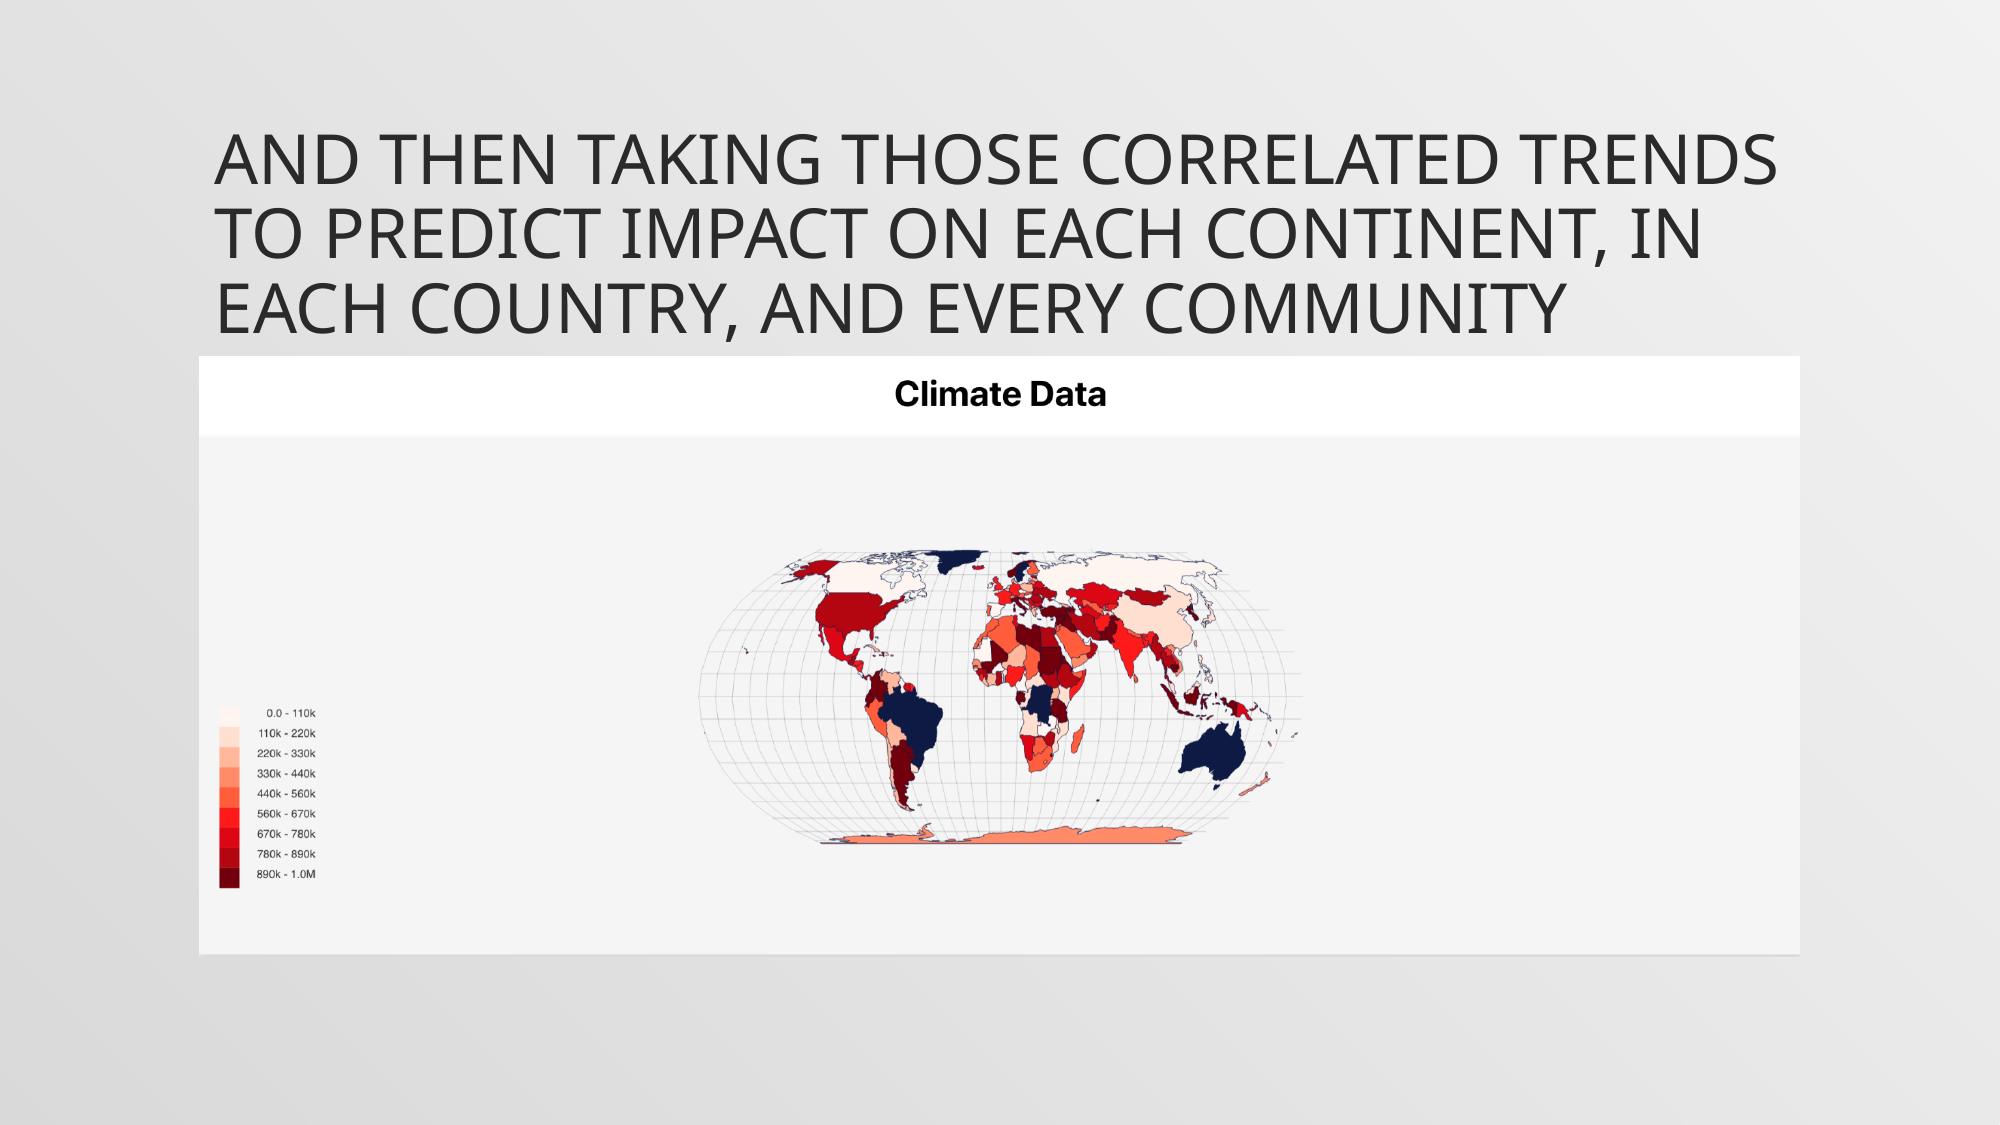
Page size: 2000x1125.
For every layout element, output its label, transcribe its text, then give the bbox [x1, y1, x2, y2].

title And then taking those correlated trends to predict impact on each continent, in each country, and every community [199, 45, 1800, 356]
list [199, 356, 1800, 957]
